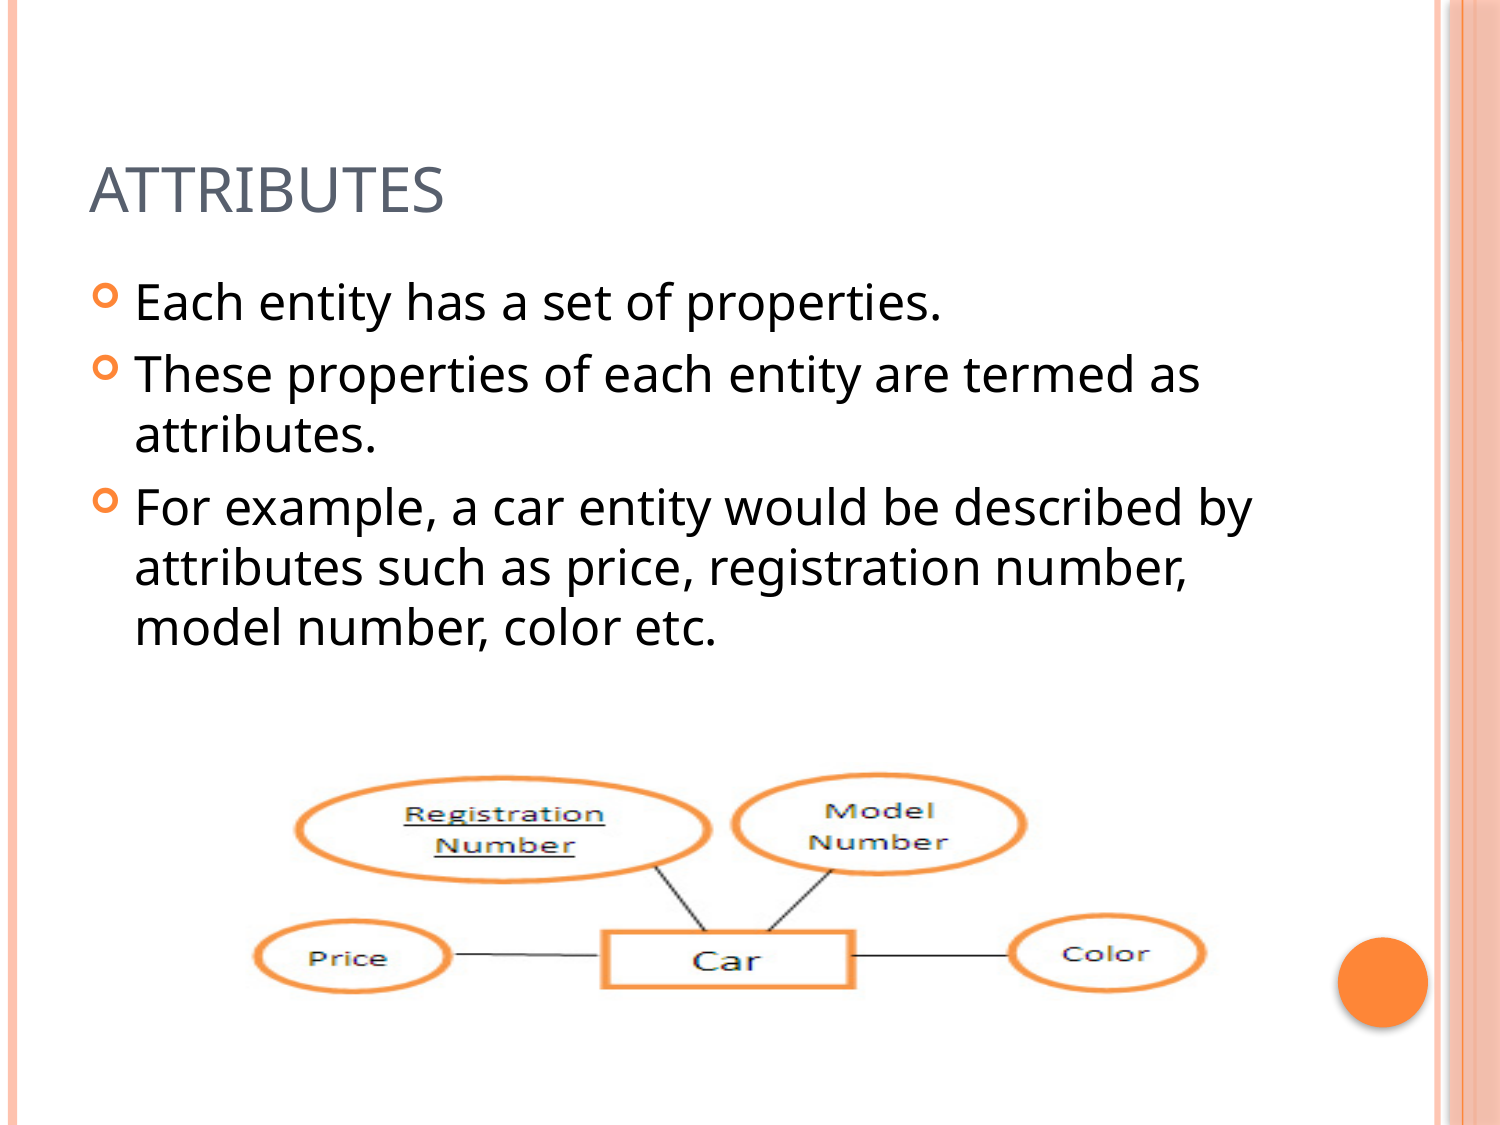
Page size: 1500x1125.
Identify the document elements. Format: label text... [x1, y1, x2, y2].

title Attributes [75, 45, 1300, 233]
list Each entity has a set of properties. These properties of each entity are termed as attributes. For example, a car entity would be described by attributes such as price, registration number, model number, color etc. [75, 262, 1300, 1062]
picture [224, 761, 1226, 1007]
